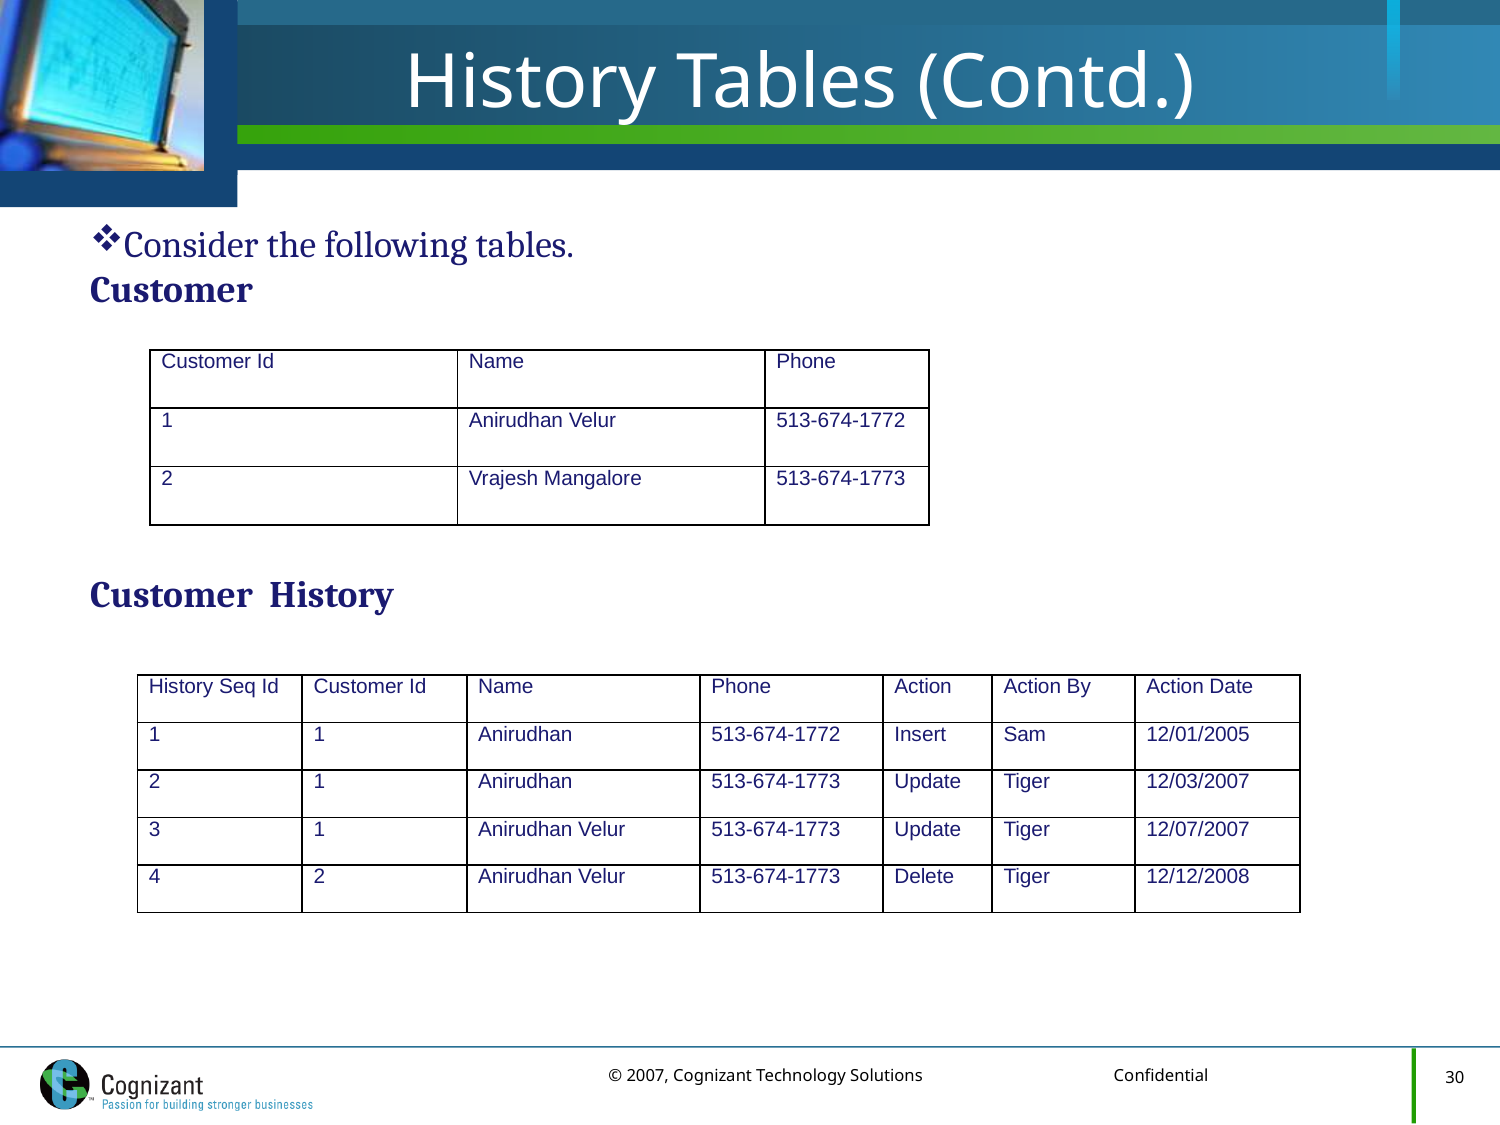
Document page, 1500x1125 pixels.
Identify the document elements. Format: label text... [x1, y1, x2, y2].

table_cell 1 [303, 818, 466, 864]
table_cell 3 [138, 818, 301, 864]
table_header History Seq Id [138, 676, 301, 722]
table_cell Insert [884, 723, 991, 769]
table_header Name [458, 351, 764, 407]
table_cell Sam [993, 723, 1134, 769]
table_cell Anirudhan Velur [458, 409, 764, 466]
table_header Customer Id [151, 351, 457, 407]
table_cell 513-674-1773 [766, 467, 928, 524]
table_cell Delete [884, 866, 991, 912]
table_cell 2 [303, 866, 466, 912]
table_header Phone [701, 676, 882, 722]
table_cell 4 [138, 866, 301, 912]
table_header Customer Id [303, 676, 466, 722]
table_cell Anirudhan Velur [468, 818, 699, 864]
table_cell 513-674-1773 [701, 771, 882, 817]
text_box Consider the following tables. Customer [74, 213, 975, 318]
table_cell 12/07/2007 [1136, 818, 1299, 864]
table_cell 513-674-1772 [766, 409, 928, 466]
table_cell 1 [151, 409, 457, 466]
table_cell 513-674-1773 [701, 818, 882, 864]
table_cell 12/01/2005 [1136, 723, 1299, 769]
table_cell Tiger [993, 818, 1134, 864]
table_header Phone [766, 351, 928, 407]
table_cell Tiger [993, 771, 1134, 817]
table_header Action [884, 676, 991, 722]
table_cell 12/12/2008 [1136, 866, 1299, 912]
picture [0, 0, 204, 171]
slide_number 30 [1418, 1058, 1492, 1112]
table_header Action Date [1136, 676, 1299, 722]
table_header Action By [993, 676, 1134, 722]
table_cell Tiger [993, 866, 1134, 912]
table_cell 513-674-1773 [701, 866, 882, 912]
text_box Customer History [74, 562, 975, 623]
table_cell Update [884, 771, 991, 817]
table_header Name [468, 676, 699, 722]
table_cell 2 [138, 771, 301, 817]
table_cell 12/03/2007 [1136, 771, 1299, 817]
picture [39, 1059, 313, 1111]
table_cell 1 [303, 771, 466, 817]
table_cell Anirudhan Velur [468, 866, 699, 912]
table_cell 513-674-1772 [701, 723, 882, 769]
table_cell 2 [151, 467, 457, 524]
table_cell Anirudhan [468, 771, 699, 817]
table_cell 1 [138, 723, 301, 769]
table_cell 1 [303, 723, 466, 769]
table_cell Anirudhan [468, 723, 699, 769]
table_cell Vrajesh Mangalore [458, 467, 764, 524]
title History Tables (Contd.) [237, 33, 1363, 122]
table_cell Update [884, 818, 991, 864]
